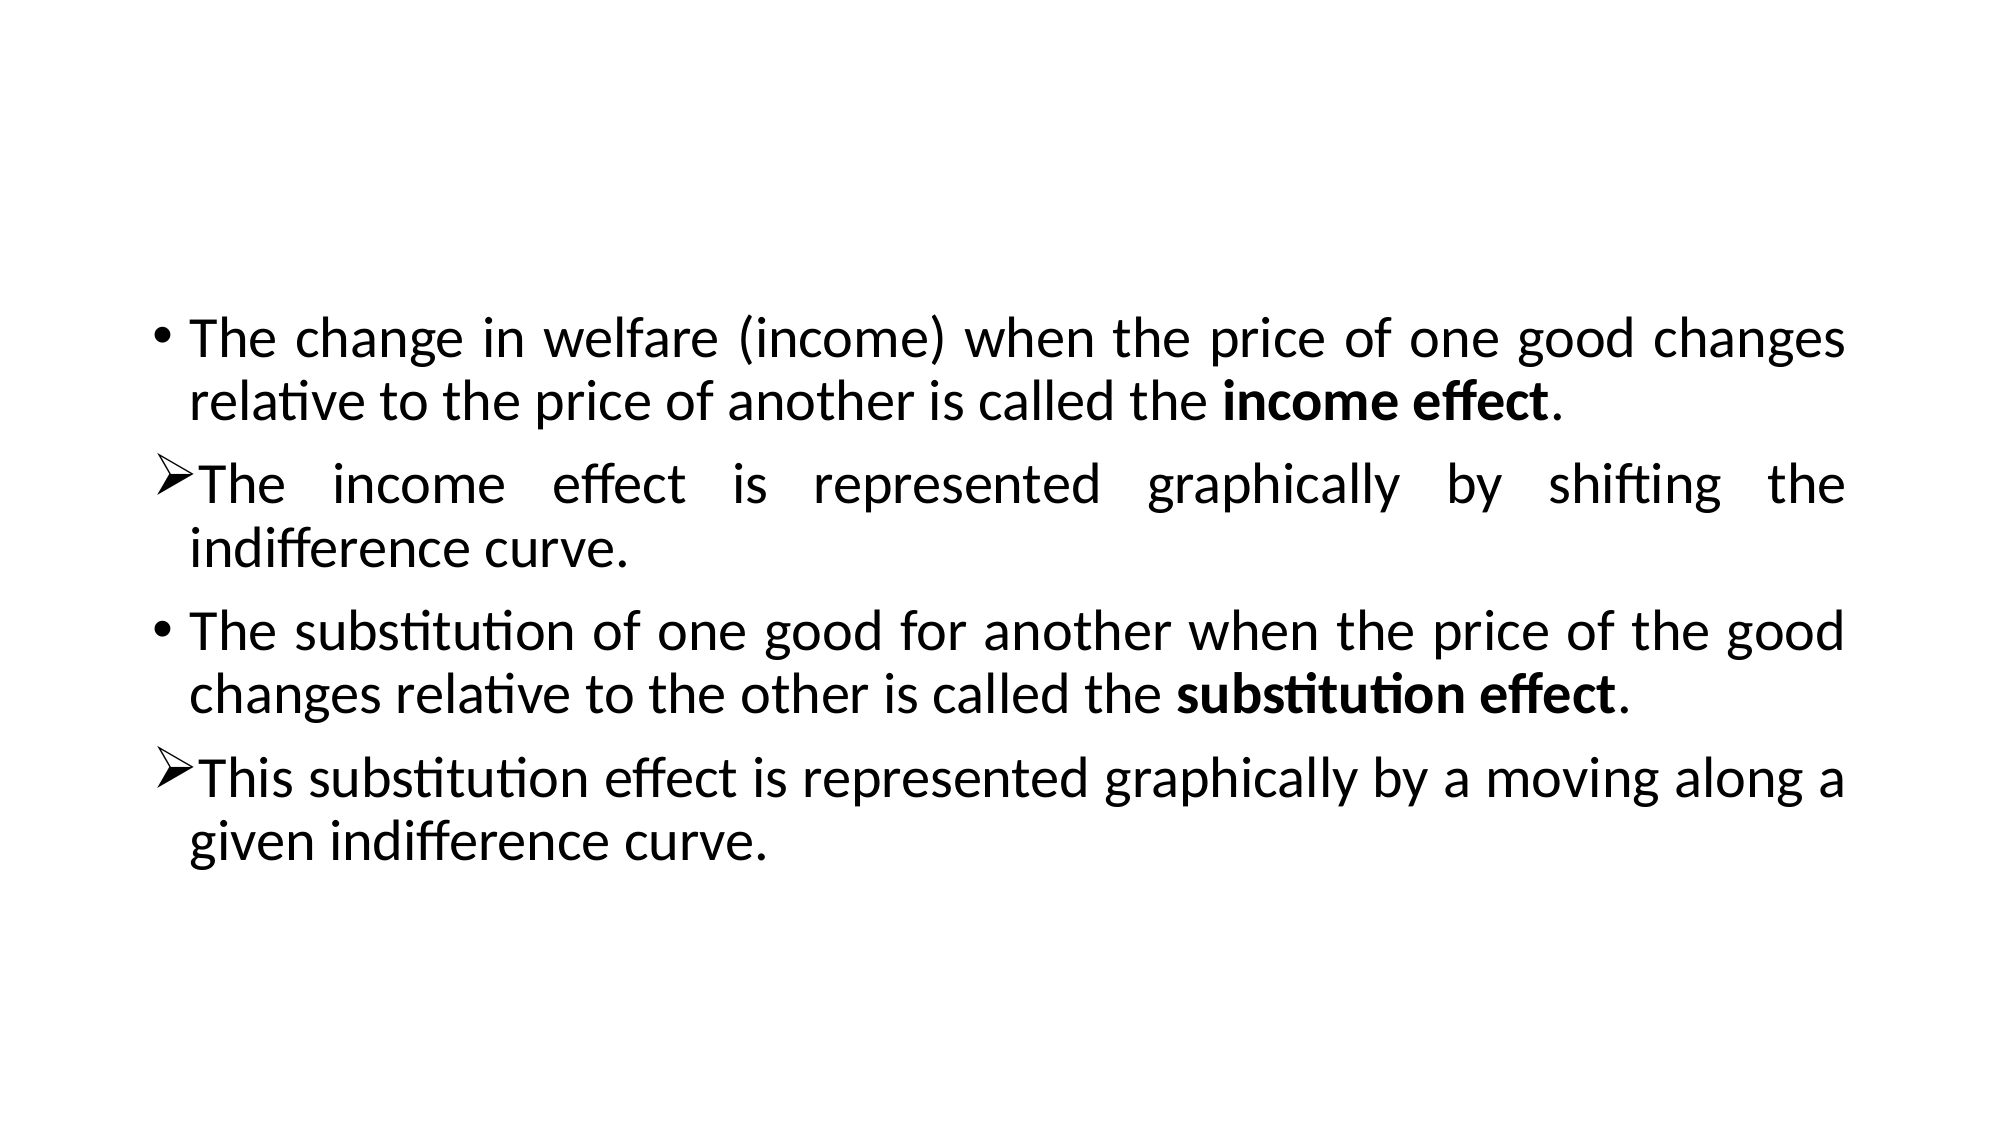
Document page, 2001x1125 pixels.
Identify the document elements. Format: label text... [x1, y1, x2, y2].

list The change in welfare (income) when the price of one good changes relative to the price of another is called the income effect. The income effect is represented graphically by shifting the indifference curve. The substitution of one good for another when the price of the good changes relative to the other is called the substitution effect. This substitution effect is represented graphically by a moving along a given indifference curve. [137, 299, 1863, 1014]
